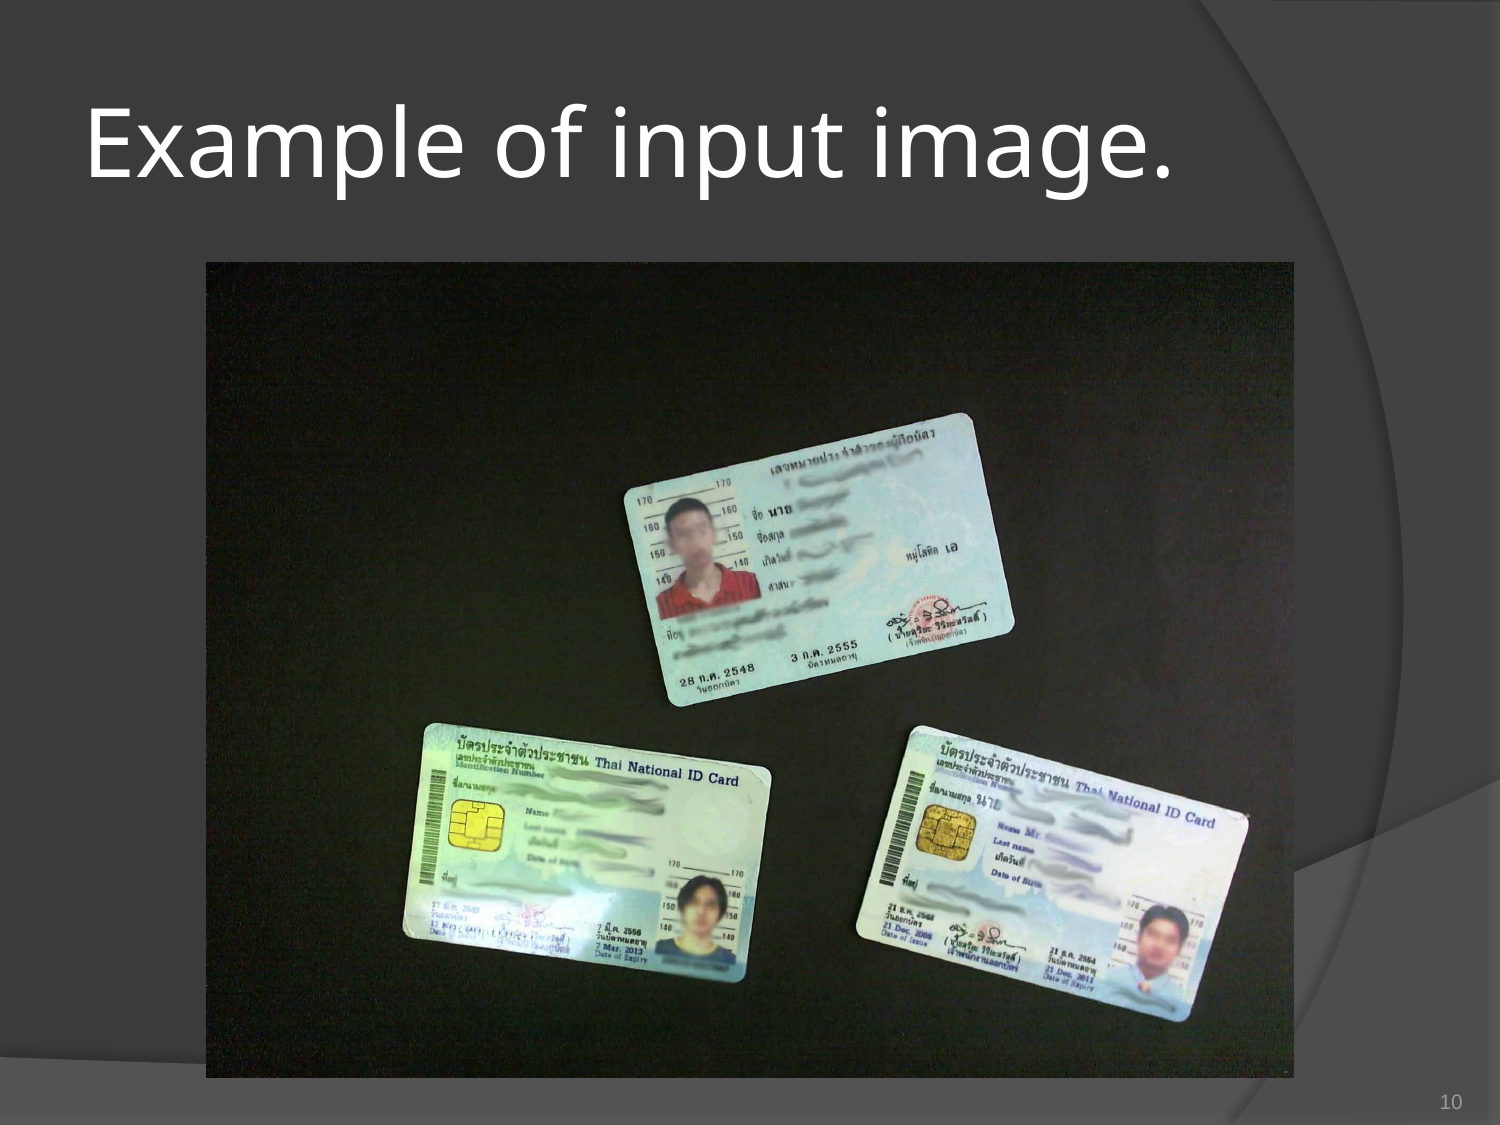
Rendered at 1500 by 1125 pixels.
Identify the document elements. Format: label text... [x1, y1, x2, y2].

picture [206, 262, 1294, 1078]
title Example of input image. [75, 45, 1301, 233]
slide_number 10 [1337, 1053, 1463, 1114]
